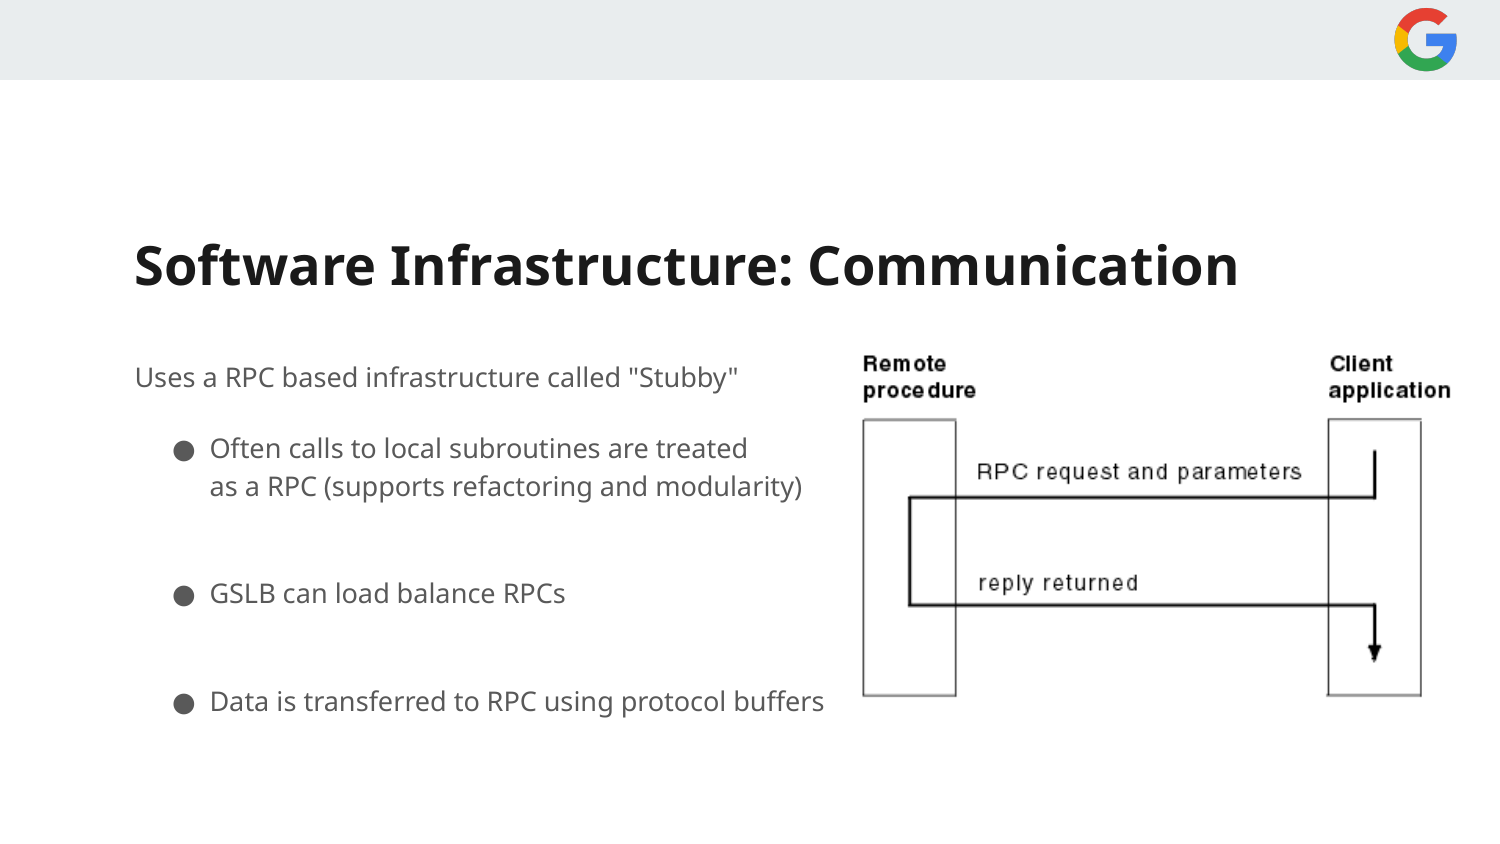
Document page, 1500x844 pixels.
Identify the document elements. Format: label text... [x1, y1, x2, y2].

picture [1380, 0, 1471, 85]
picture [855, 348, 1458, 705]
title Software Infrastructure: Communication [119, 216, 1381, 305]
list Uses a RPC based infrastructure called "Stubby" Often calls to local subroutines are treated as a RPC (supports refactoring and modularity) GSLB can load balance RPCs Data is transferred to RPC using protocol buffers [119, 341, 1381, 712]
